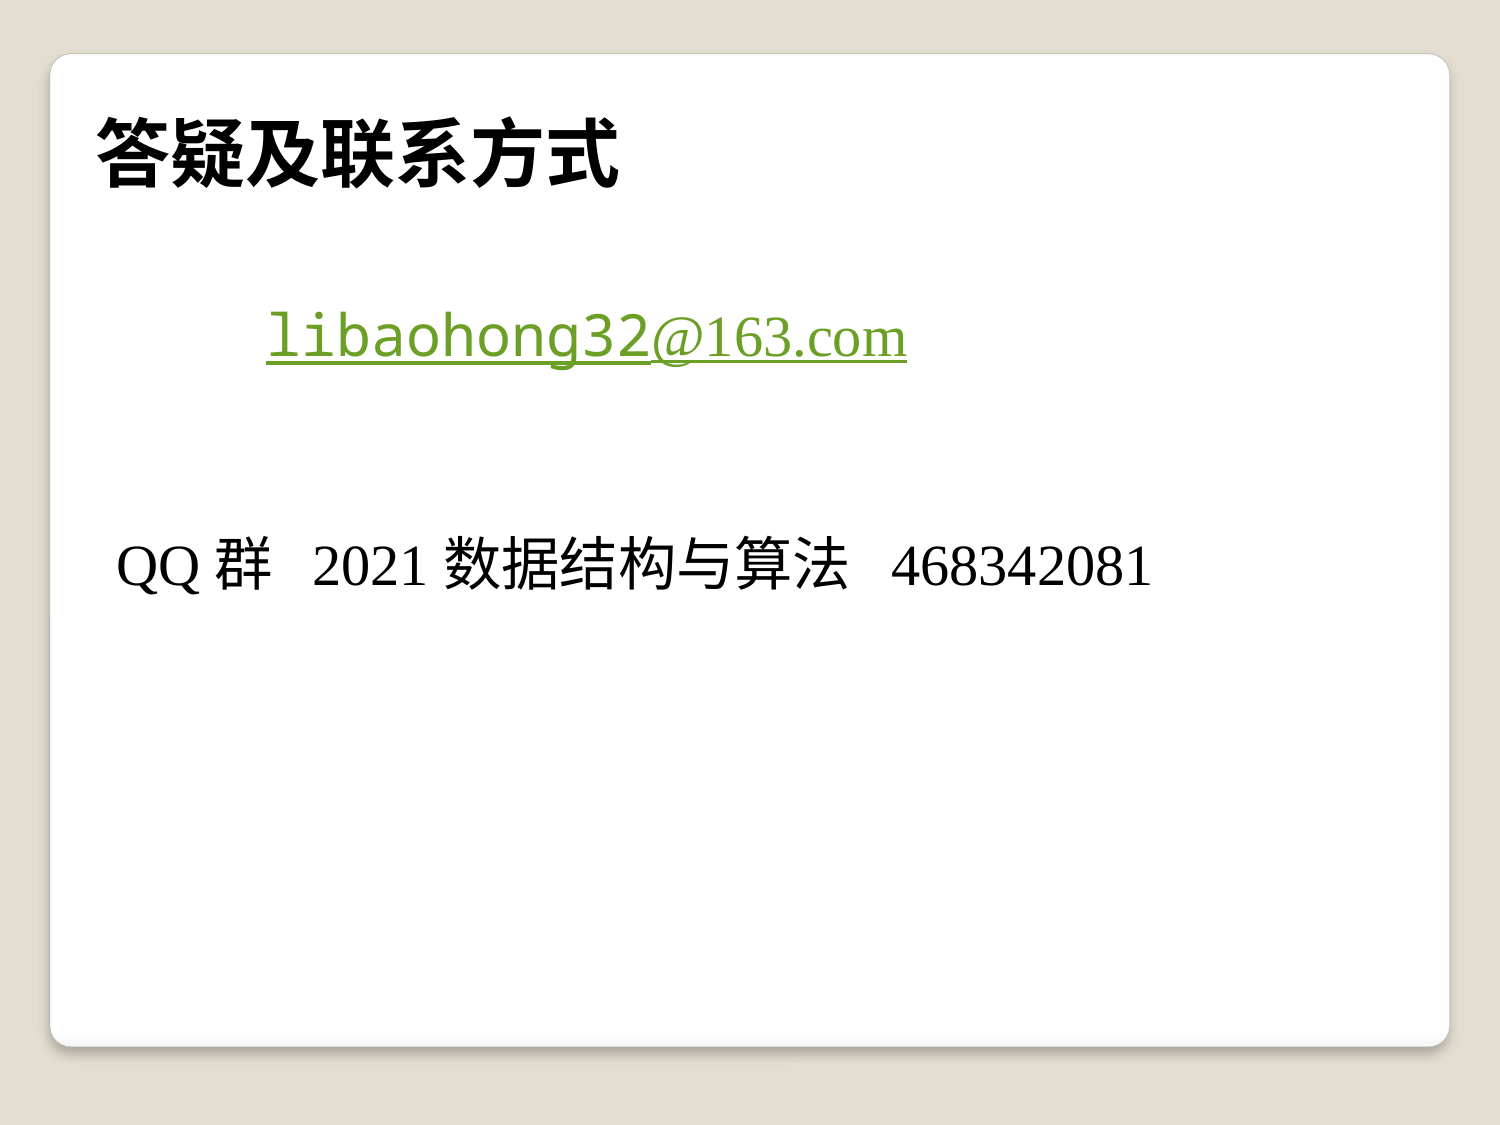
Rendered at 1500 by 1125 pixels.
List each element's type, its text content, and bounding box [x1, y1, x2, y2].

list libaohong32@163.com QQ群 2021数据结构与算法 468342081 [86, 243, 1430, 1013]
title 答疑及联系方式 [81, 78, 1424, 204]
